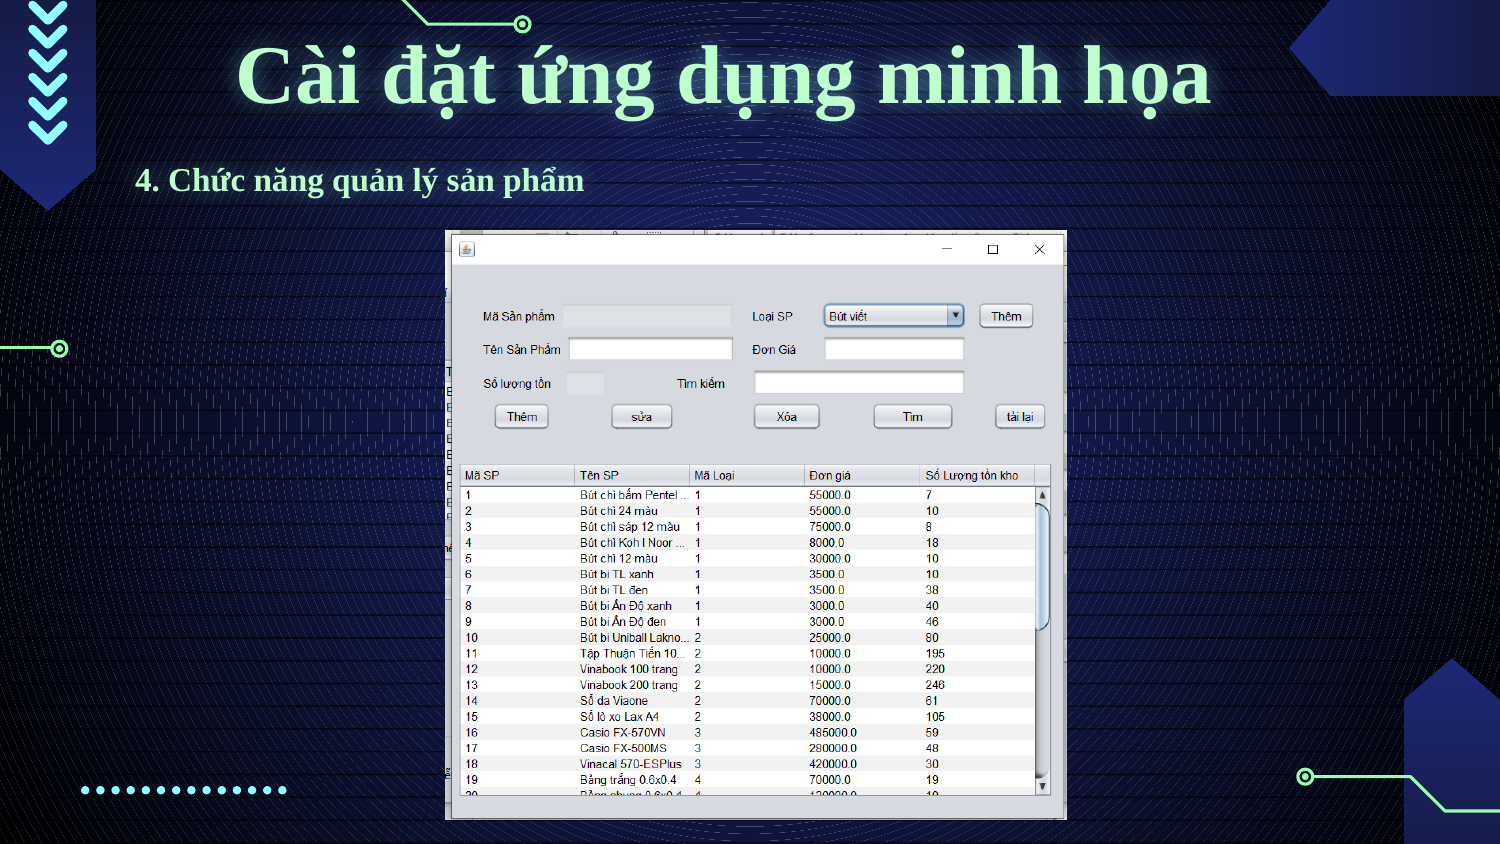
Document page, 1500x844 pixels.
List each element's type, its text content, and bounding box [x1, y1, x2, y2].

text_box 4. Chức năng quản lý sản phẩm [120, 148, 1392, 248]
text_box [85, 0, 1500, 187]
picture [445, 230, 1067, 821]
